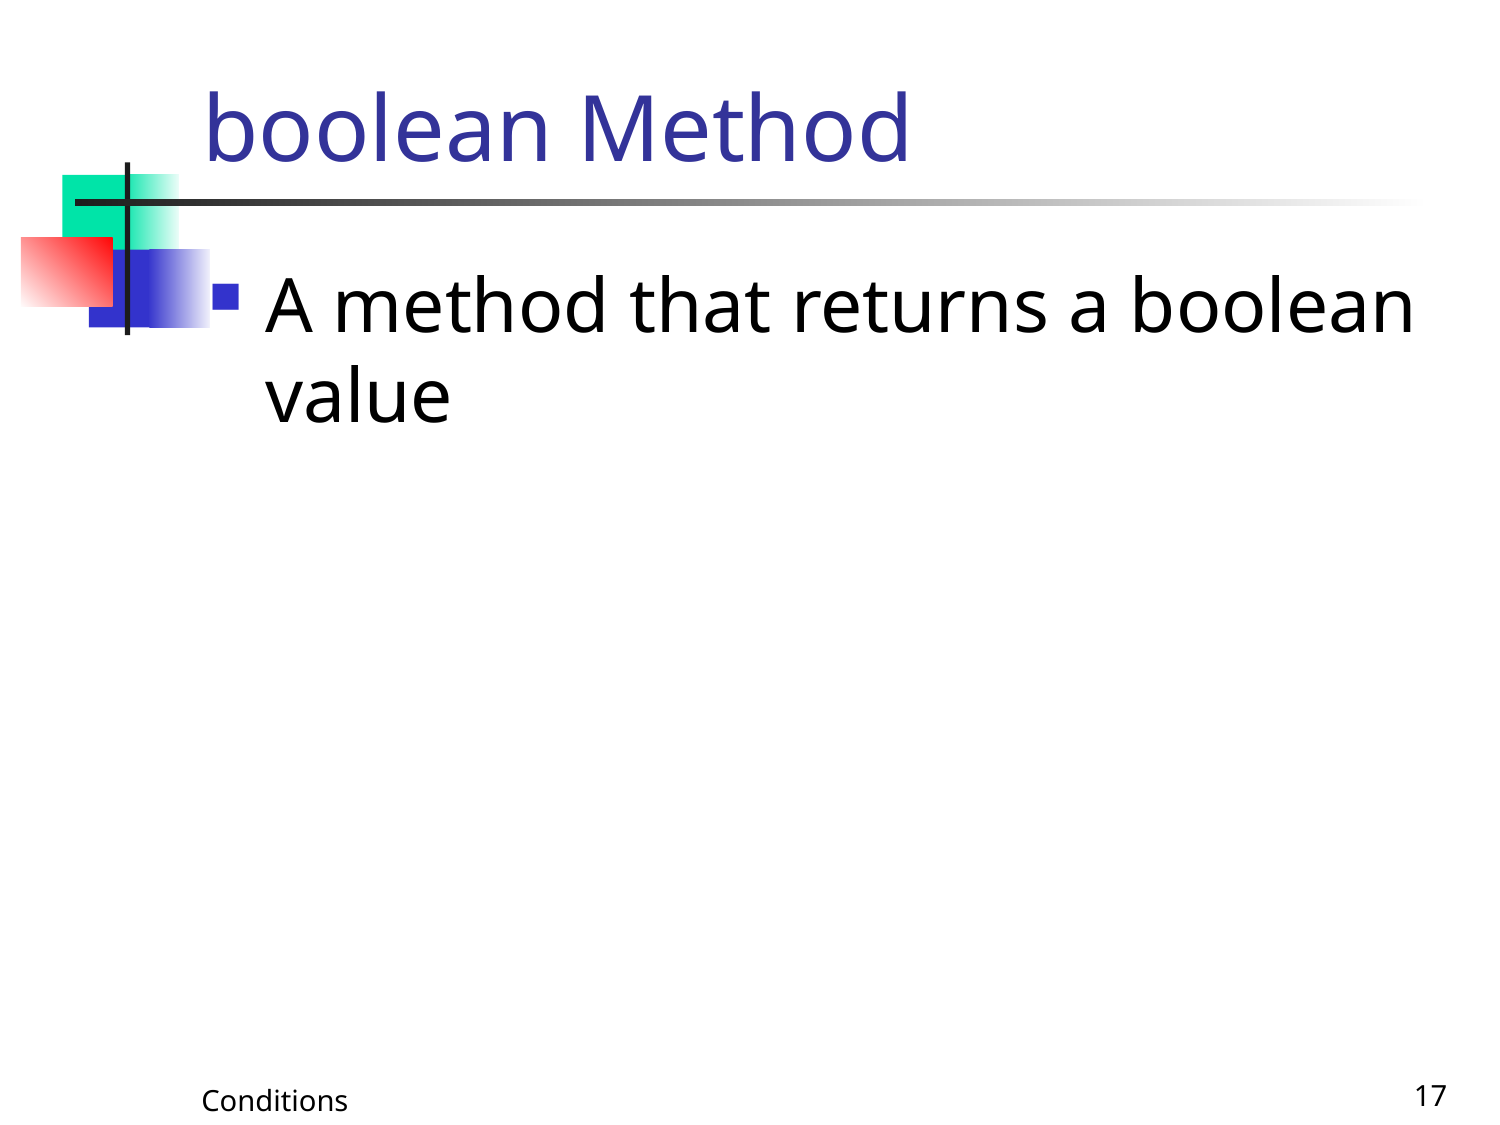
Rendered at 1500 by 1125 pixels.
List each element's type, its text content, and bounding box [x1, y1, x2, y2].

footer Conditions [37, 1049, 513, 1125]
title boolean Method [187, 0, 1467, 188]
slide_number 17 [1149, 1049, 1463, 1125]
list A method that returns a boolean value [193, 249, 1470, 1007]
